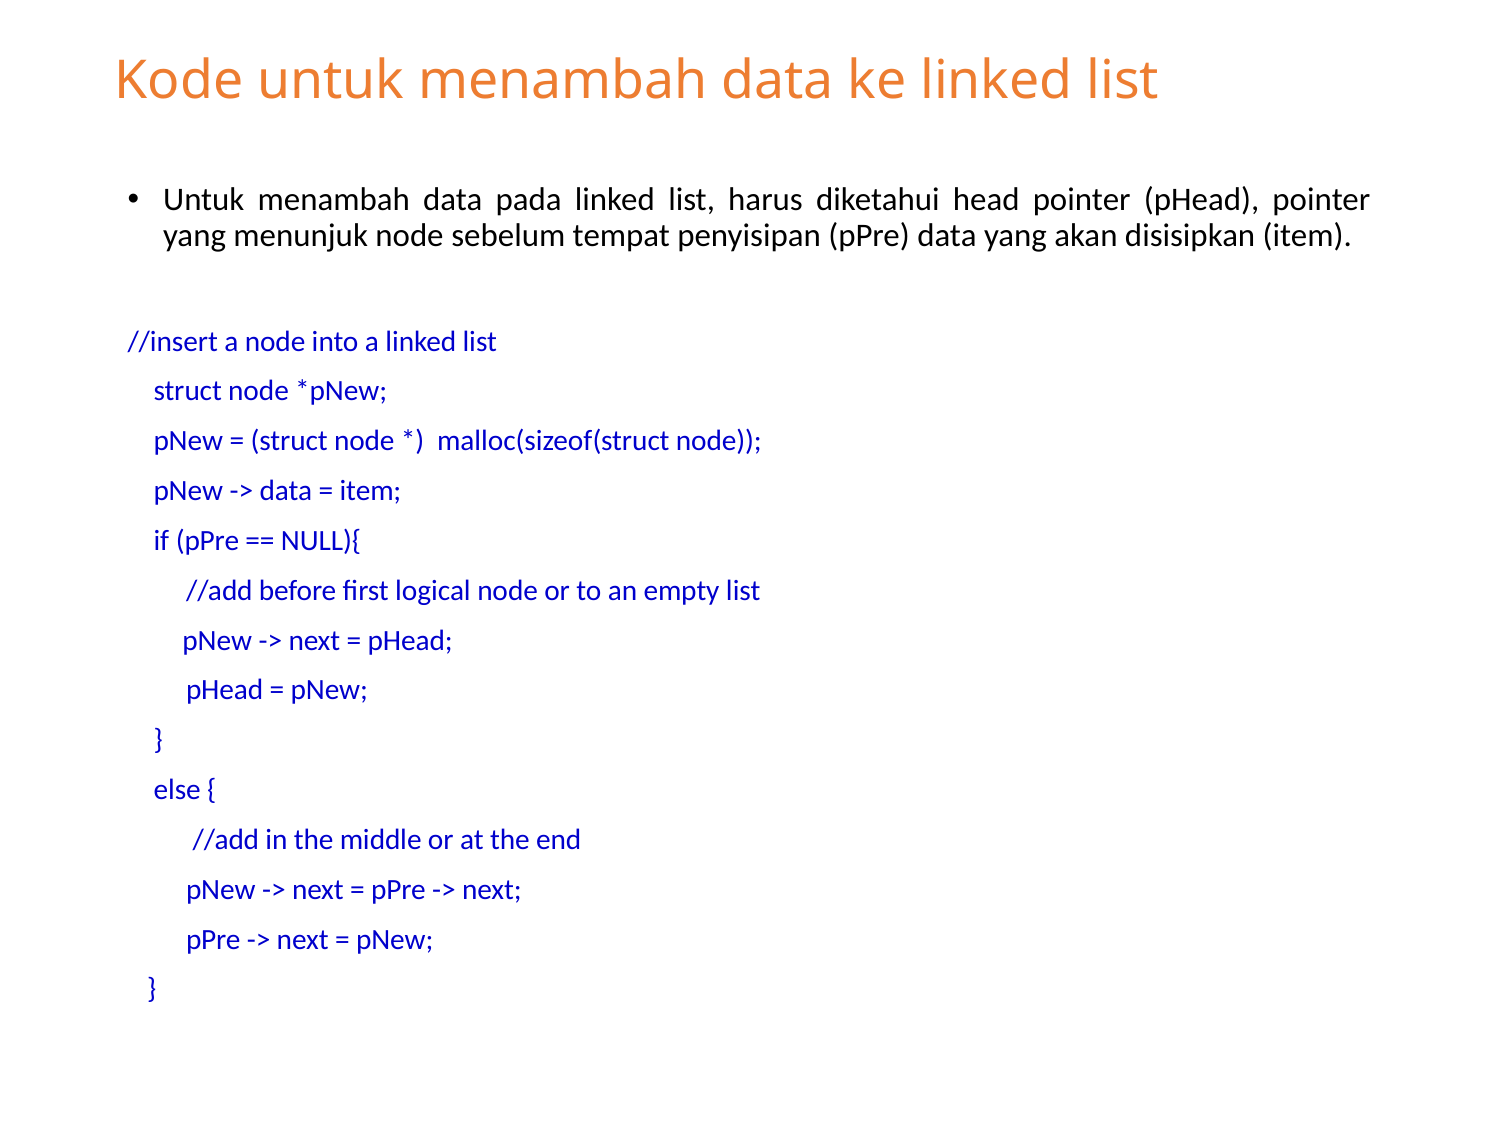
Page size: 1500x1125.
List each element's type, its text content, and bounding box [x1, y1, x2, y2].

title Kode untuk menambah data ke linked list [99, 24, 1375, 138]
list Untuk menambah data pada linked list, harus diketahui head pointer (pHead), pointer yang menunjuk node sebelum tempat penyisipan (pPre) data yang akan disisipkan (item). //insert a node into a linked list struct node *pNew; pNew = (struct node *) malloc(sizeof(struct node)); pNew -> data = item; if (pPre == NULL){ //add before first logical node or to an empty list pNew -> next = pHead; pHead = pNew; } else { //add in the middle or at the end pNew -> next = pPre -> next; pPre -> next = pNew; } [112, 174, 1388, 1050]
